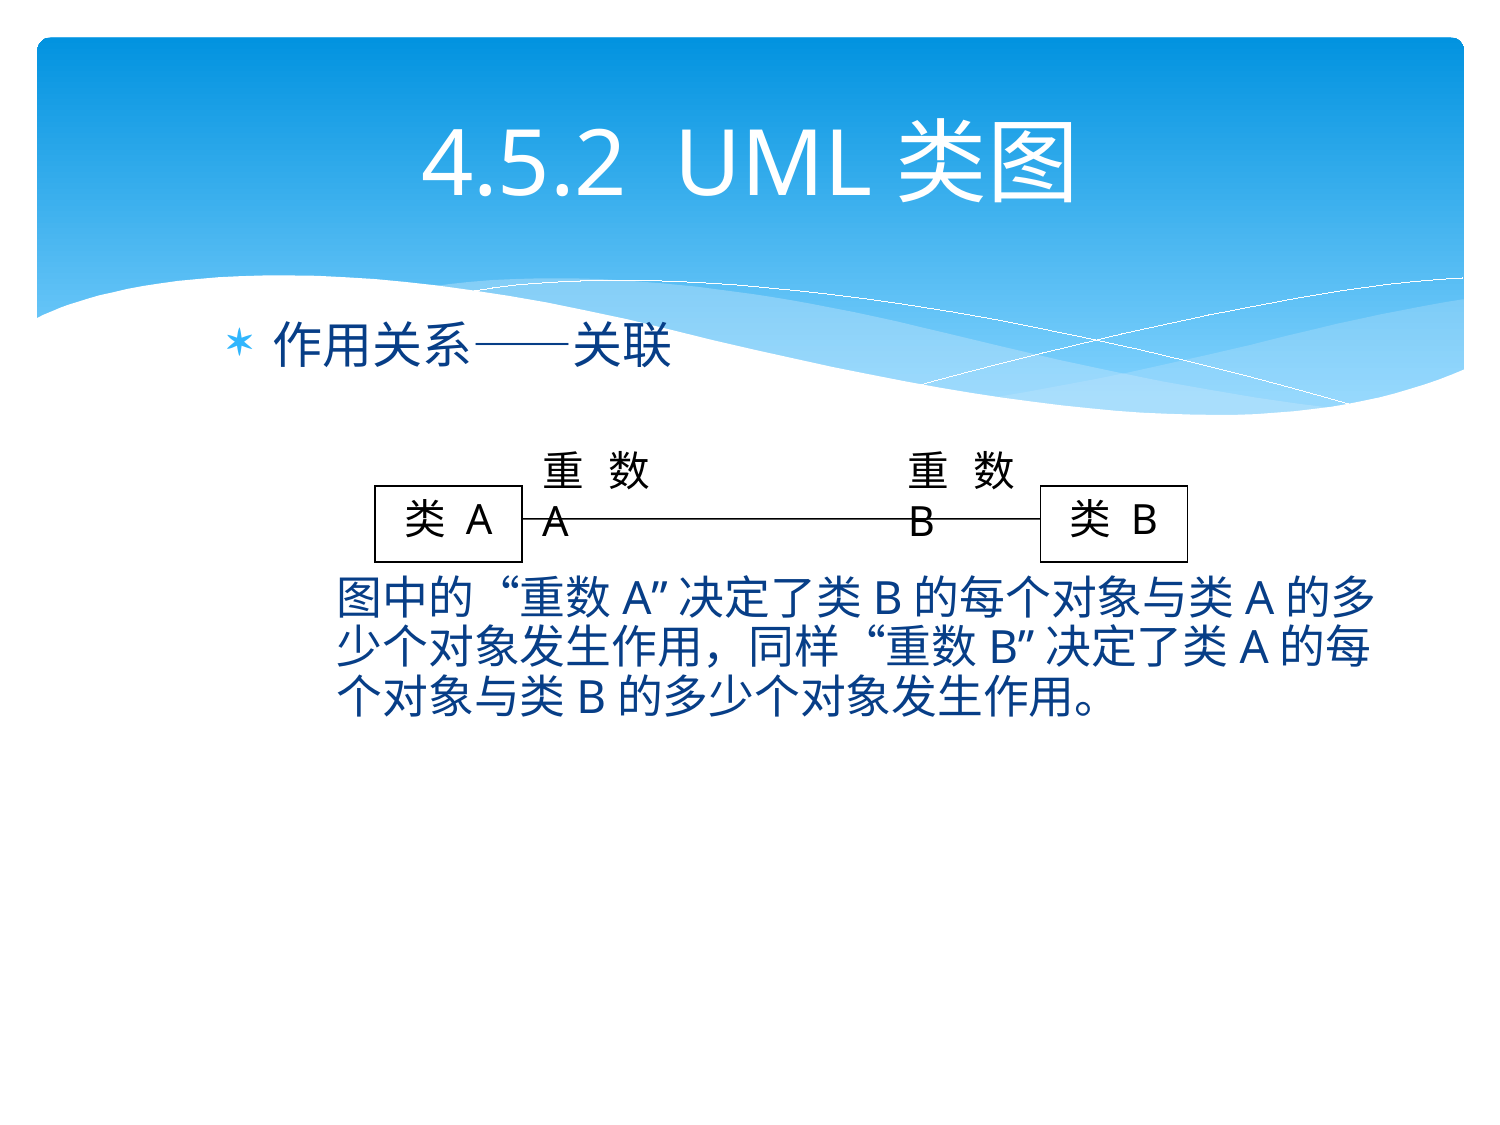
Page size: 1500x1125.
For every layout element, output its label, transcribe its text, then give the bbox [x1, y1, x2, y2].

text_box 作用关系——关联 图中的“重数A”决定了类B的每个对象与类A的多少个对象发生作用，同样“重数B”决定了类A的每个对象与类B的多少个对象发生作用。 [212, 312, 1400, 988]
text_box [374, 437, 1188, 601]
title 4.5.2 UML类图 [75, 55, 1425, 261]
